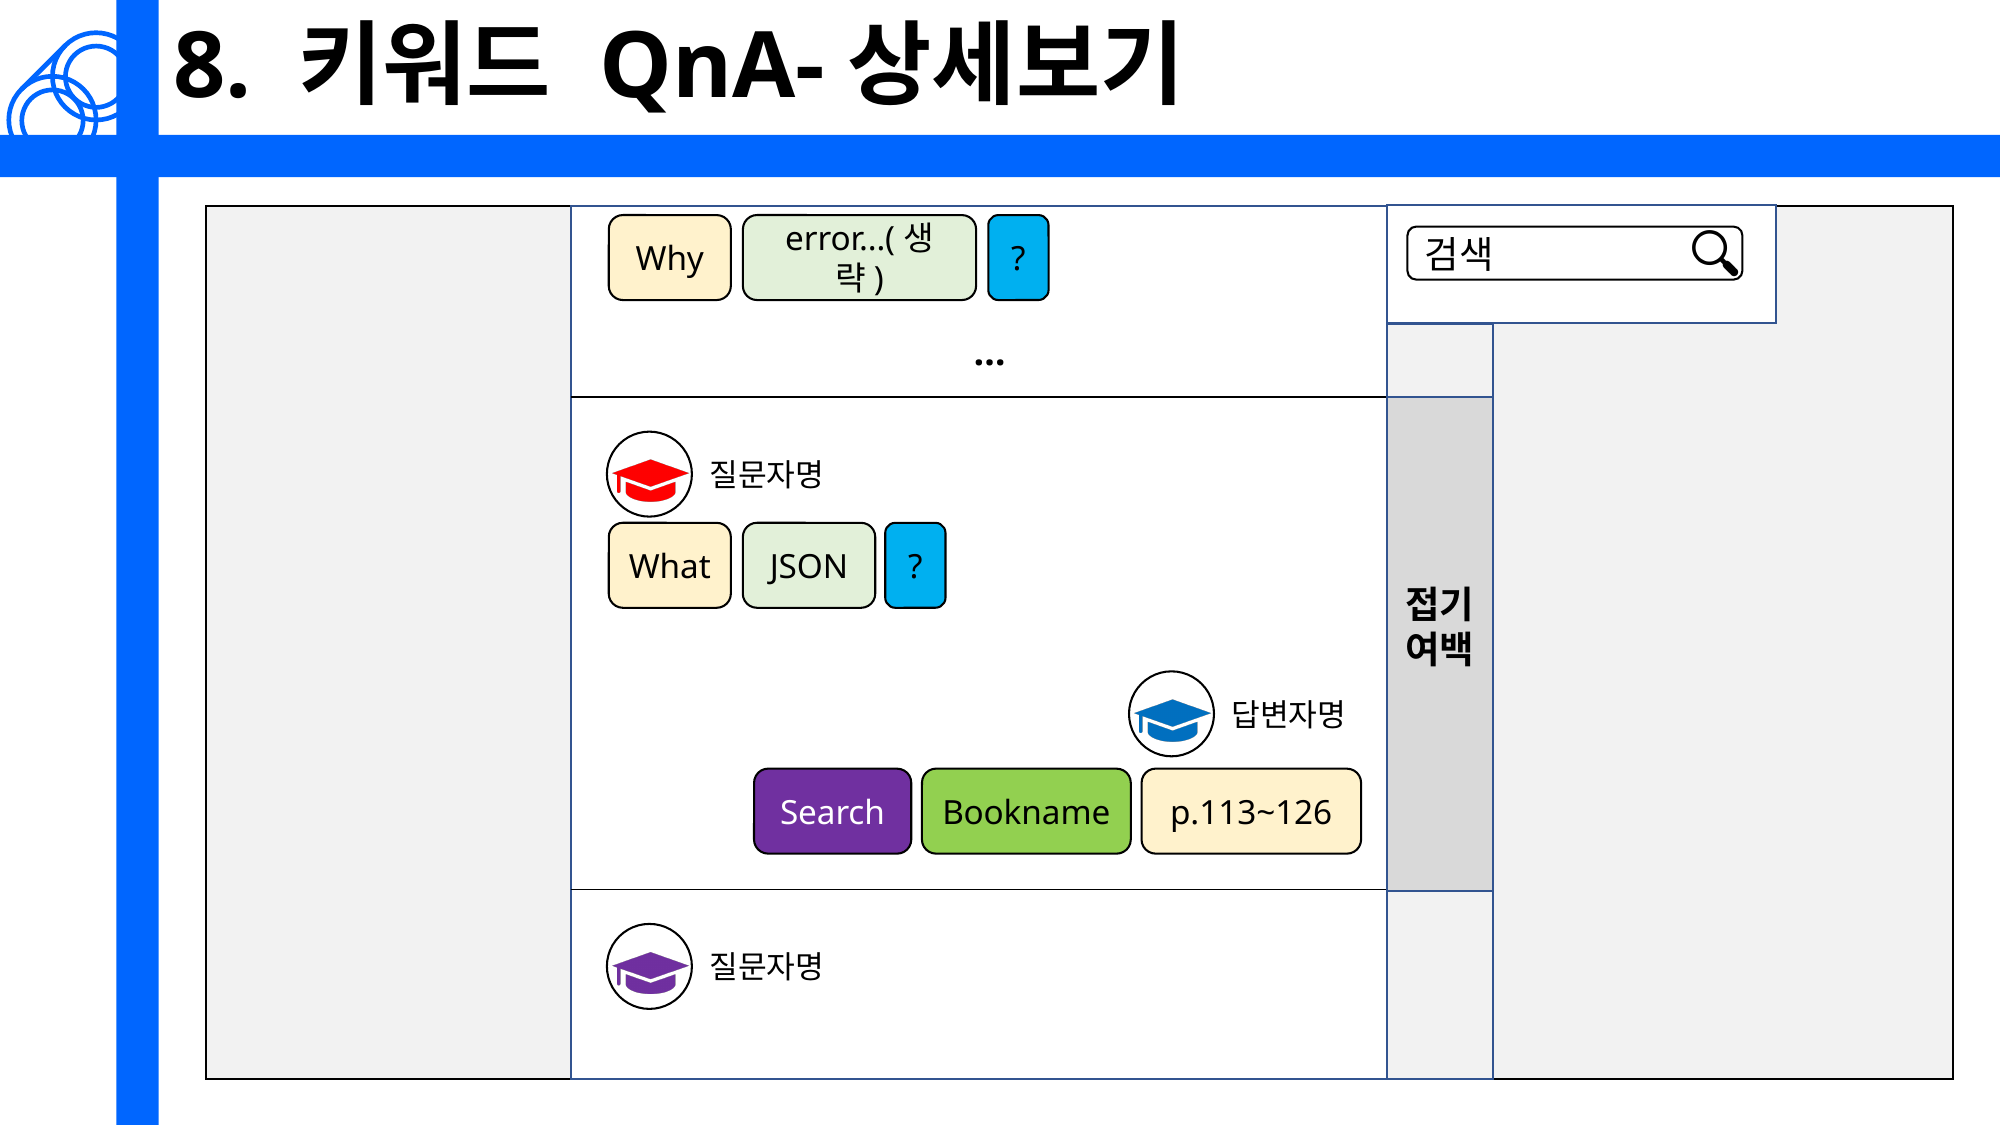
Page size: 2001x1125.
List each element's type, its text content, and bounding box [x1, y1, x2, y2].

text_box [1407, 225, 1743, 281]
text_box JSON [741, 521, 877, 609]
text_box Search [752, 767, 913, 855]
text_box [1128, 671, 1362, 763]
text_box [1386, 890, 1494, 1080]
text_box [205, 205, 570, 1080]
text_box ? [884, 521, 947, 609]
title 8. 키워드 QnA-상세보기 [158, 0, 1921, 135]
text_box [1494, 205, 1954, 1080]
text_box [1386, 323, 1494, 398]
text_box [570, 890, 1386, 1080]
text_box error…(생략) [741, 213, 978, 302]
text_box … [885, 320, 1094, 381]
text_box What [607, 523, 732, 609]
text_box ? [987, 214, 1050, 302]
text_box Bookname [920, 767, 1132, 855]
text_box [1386, 398, 1494, 890]
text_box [606, 923, 839, 1016]
text_box Why [607, 213, 732, 302]
text_box [1386, 204, 1777, 324]
text_box p.113~126 [1140, 767, 1363, 855]
text_box [570, 205, 1386, 396]
text_box [570, 398, 1386, 889]
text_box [606, 431, 839, 523]
text_box 접기 여백 [1386, 573, 1493, 679]
